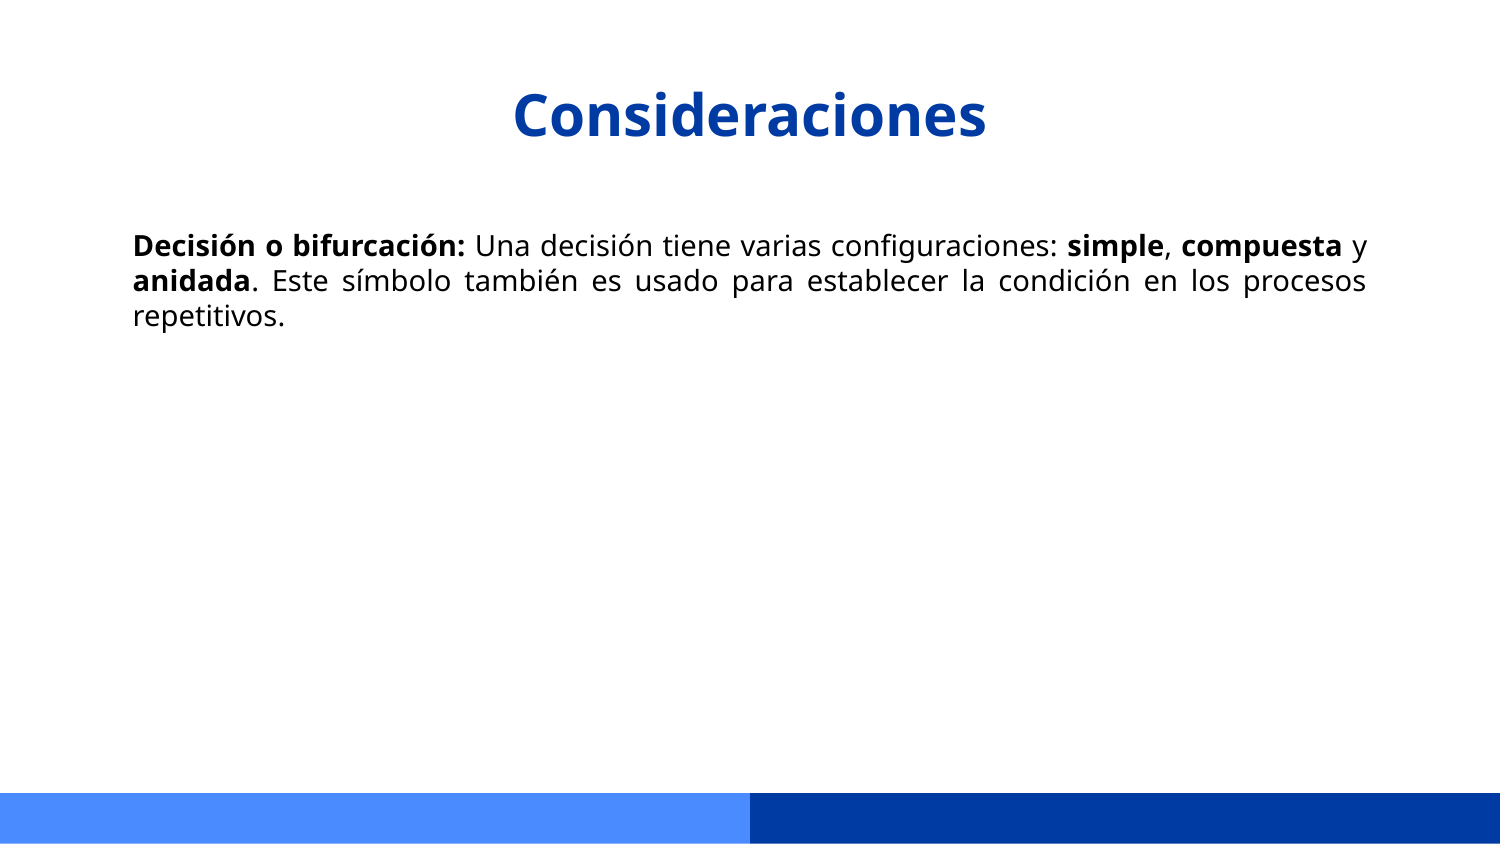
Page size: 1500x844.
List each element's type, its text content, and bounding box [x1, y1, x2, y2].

text_box Decisión o bifurcación: Una decisión tiene varias configuraciones: simple, compuesta y anidada. Este símbolo también es usado para establecer la condición en los procesos repetitivos. [117, 212, 1383, 767]
title Consideraciones [117, 62, 1383, 157]
